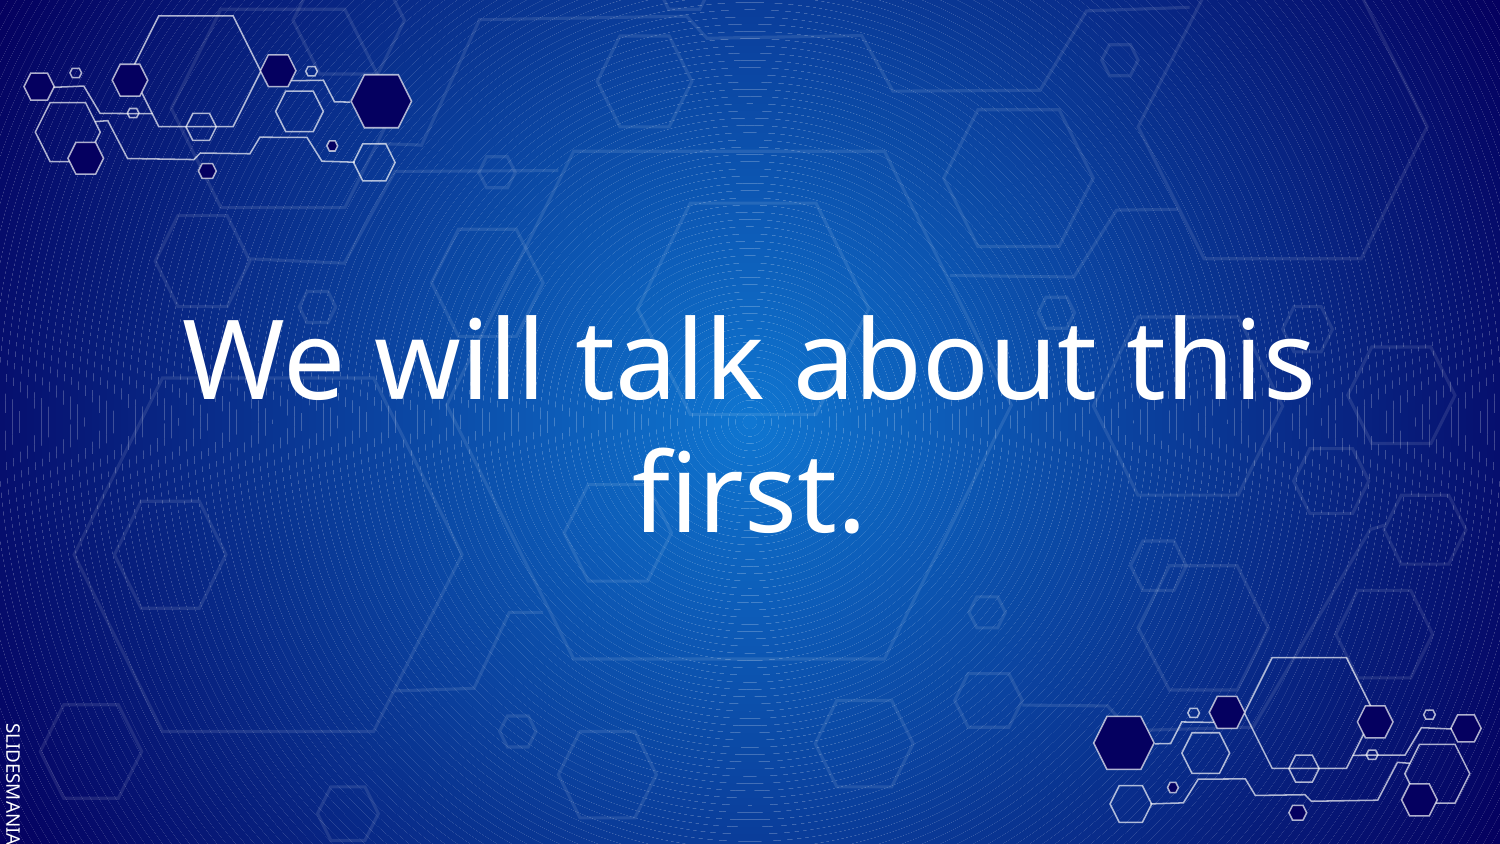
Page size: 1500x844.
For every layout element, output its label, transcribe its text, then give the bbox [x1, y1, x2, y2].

title We will talk about this first. [51, 352, 1449, 491]
